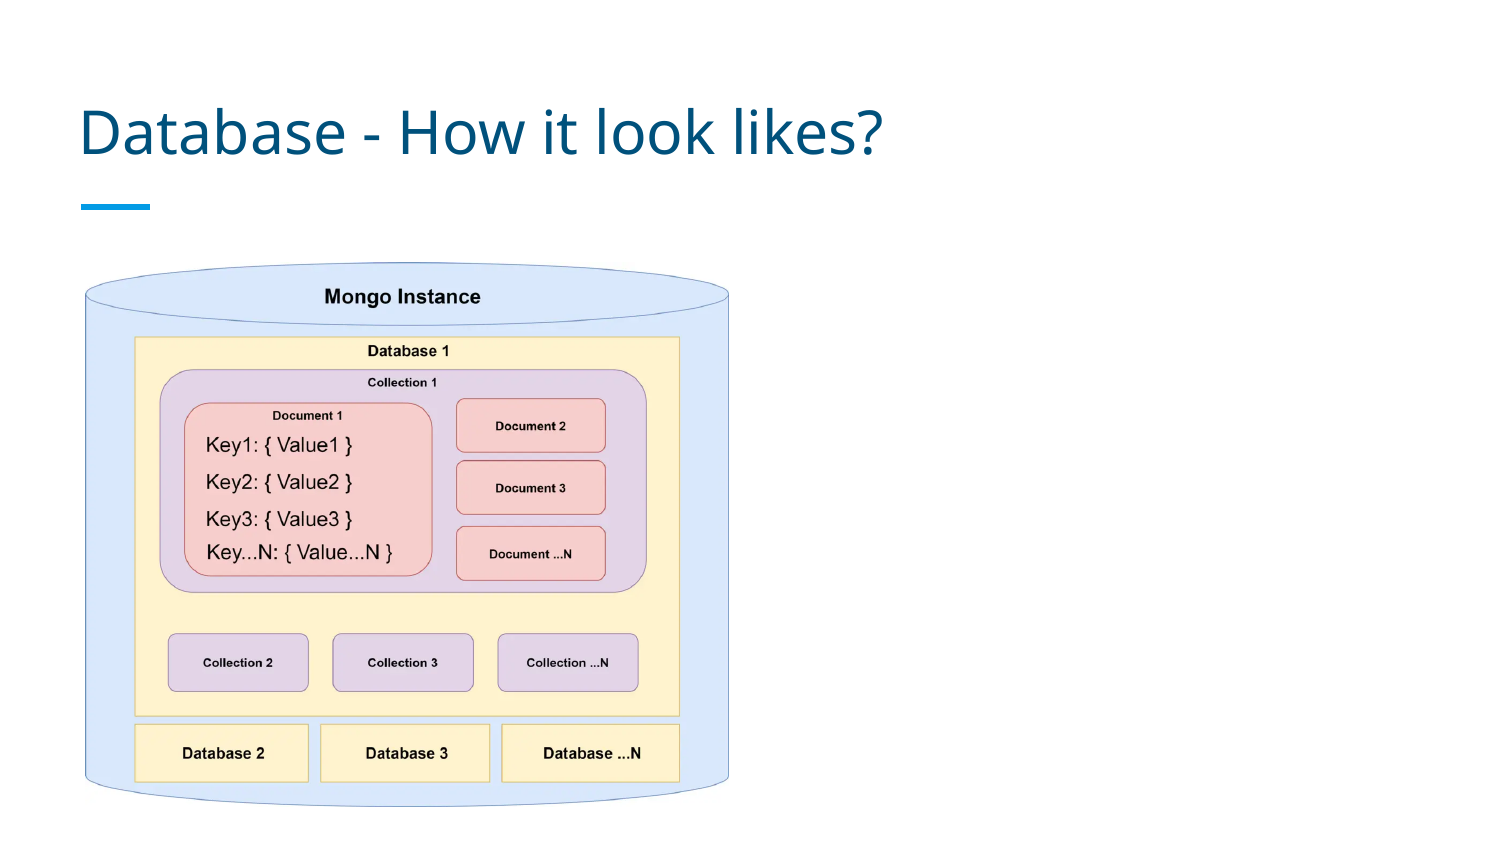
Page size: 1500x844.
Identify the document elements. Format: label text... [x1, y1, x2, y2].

title Database - How it look likes? [63, 75, 1437, 188]
picture [85, 261, 729, 807]
